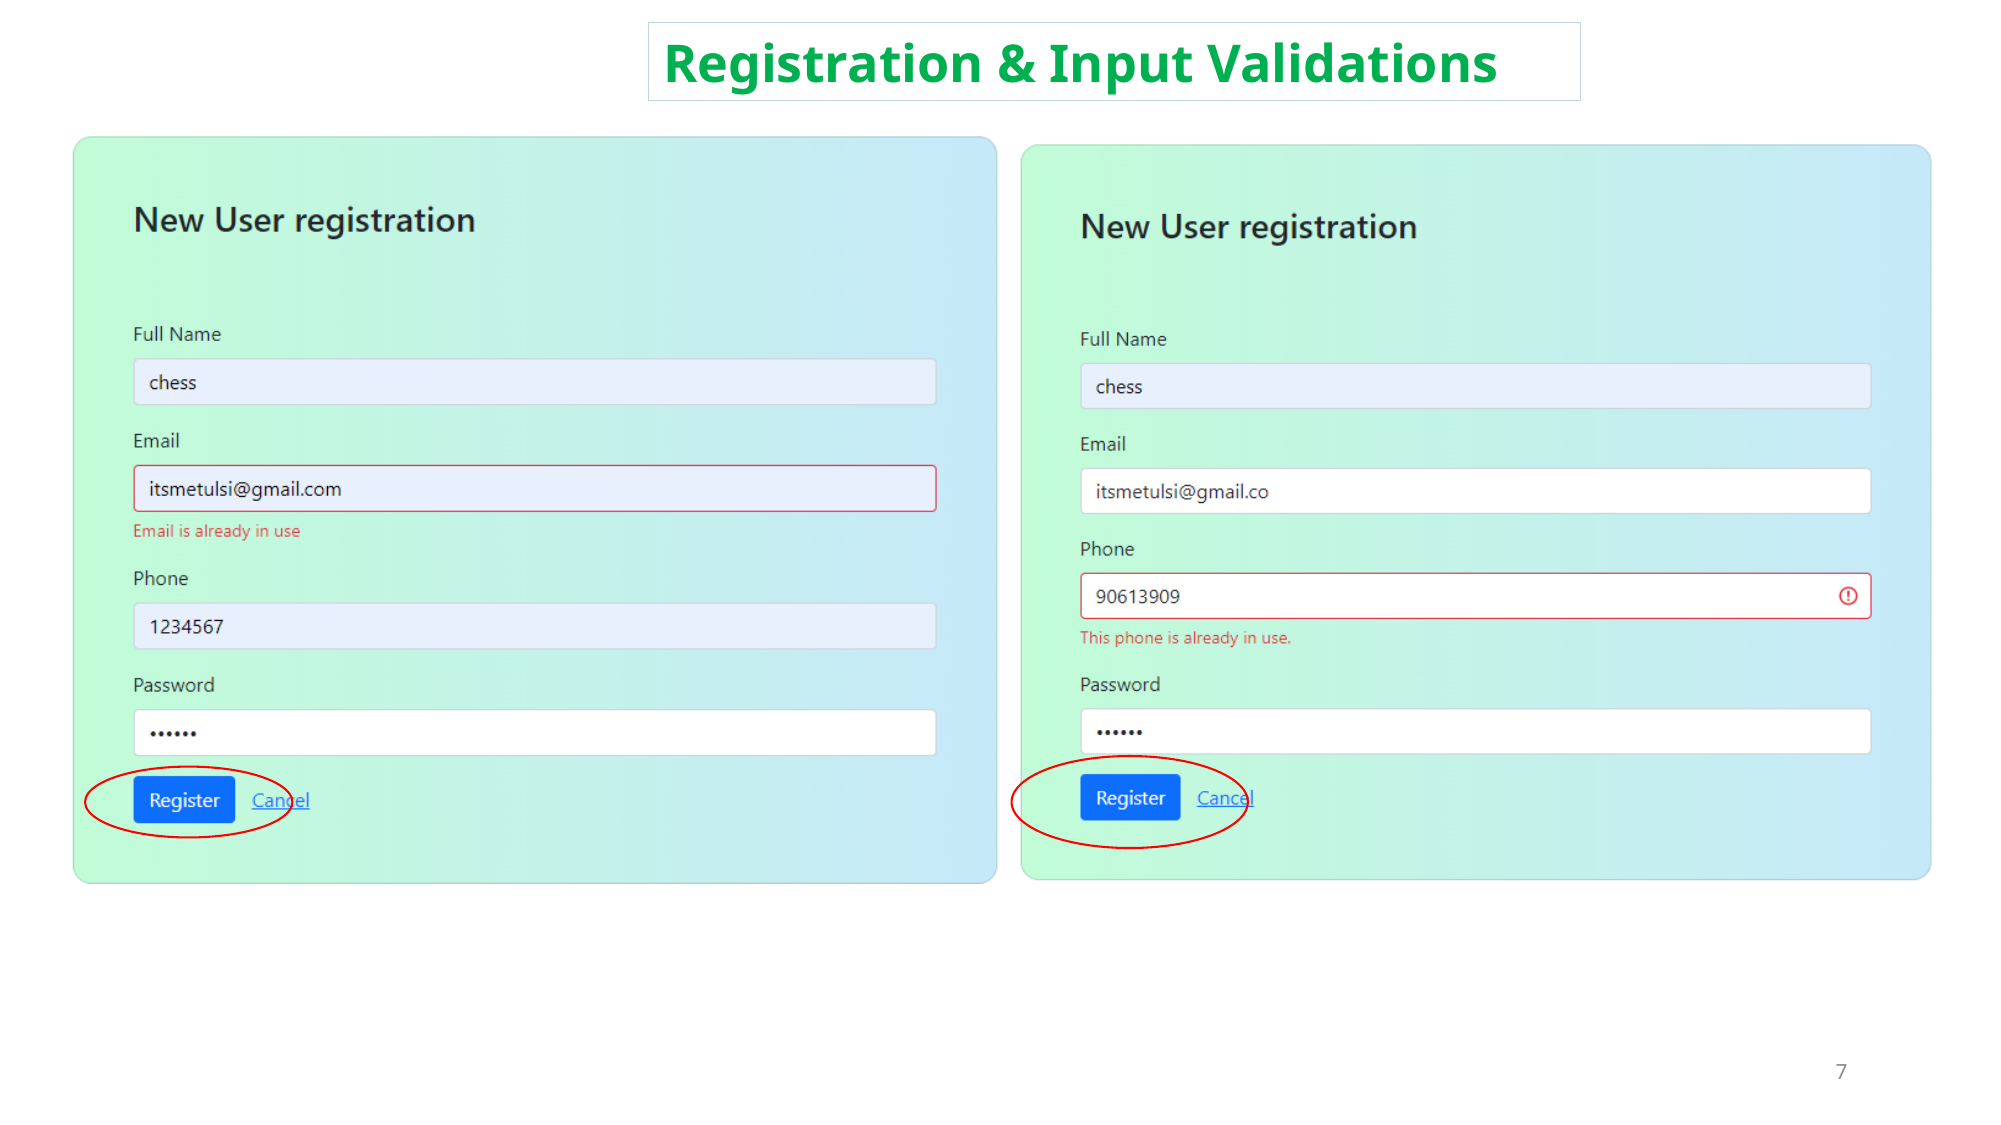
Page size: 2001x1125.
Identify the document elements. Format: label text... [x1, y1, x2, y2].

text_box Registration & Input Validations [648, 22, 1581, 101]
picture [1011, 142, 1934, 884]
slide_number 7 [1412, 1042, 1863, 1103]
picture [68, 124, 1000, 884]
